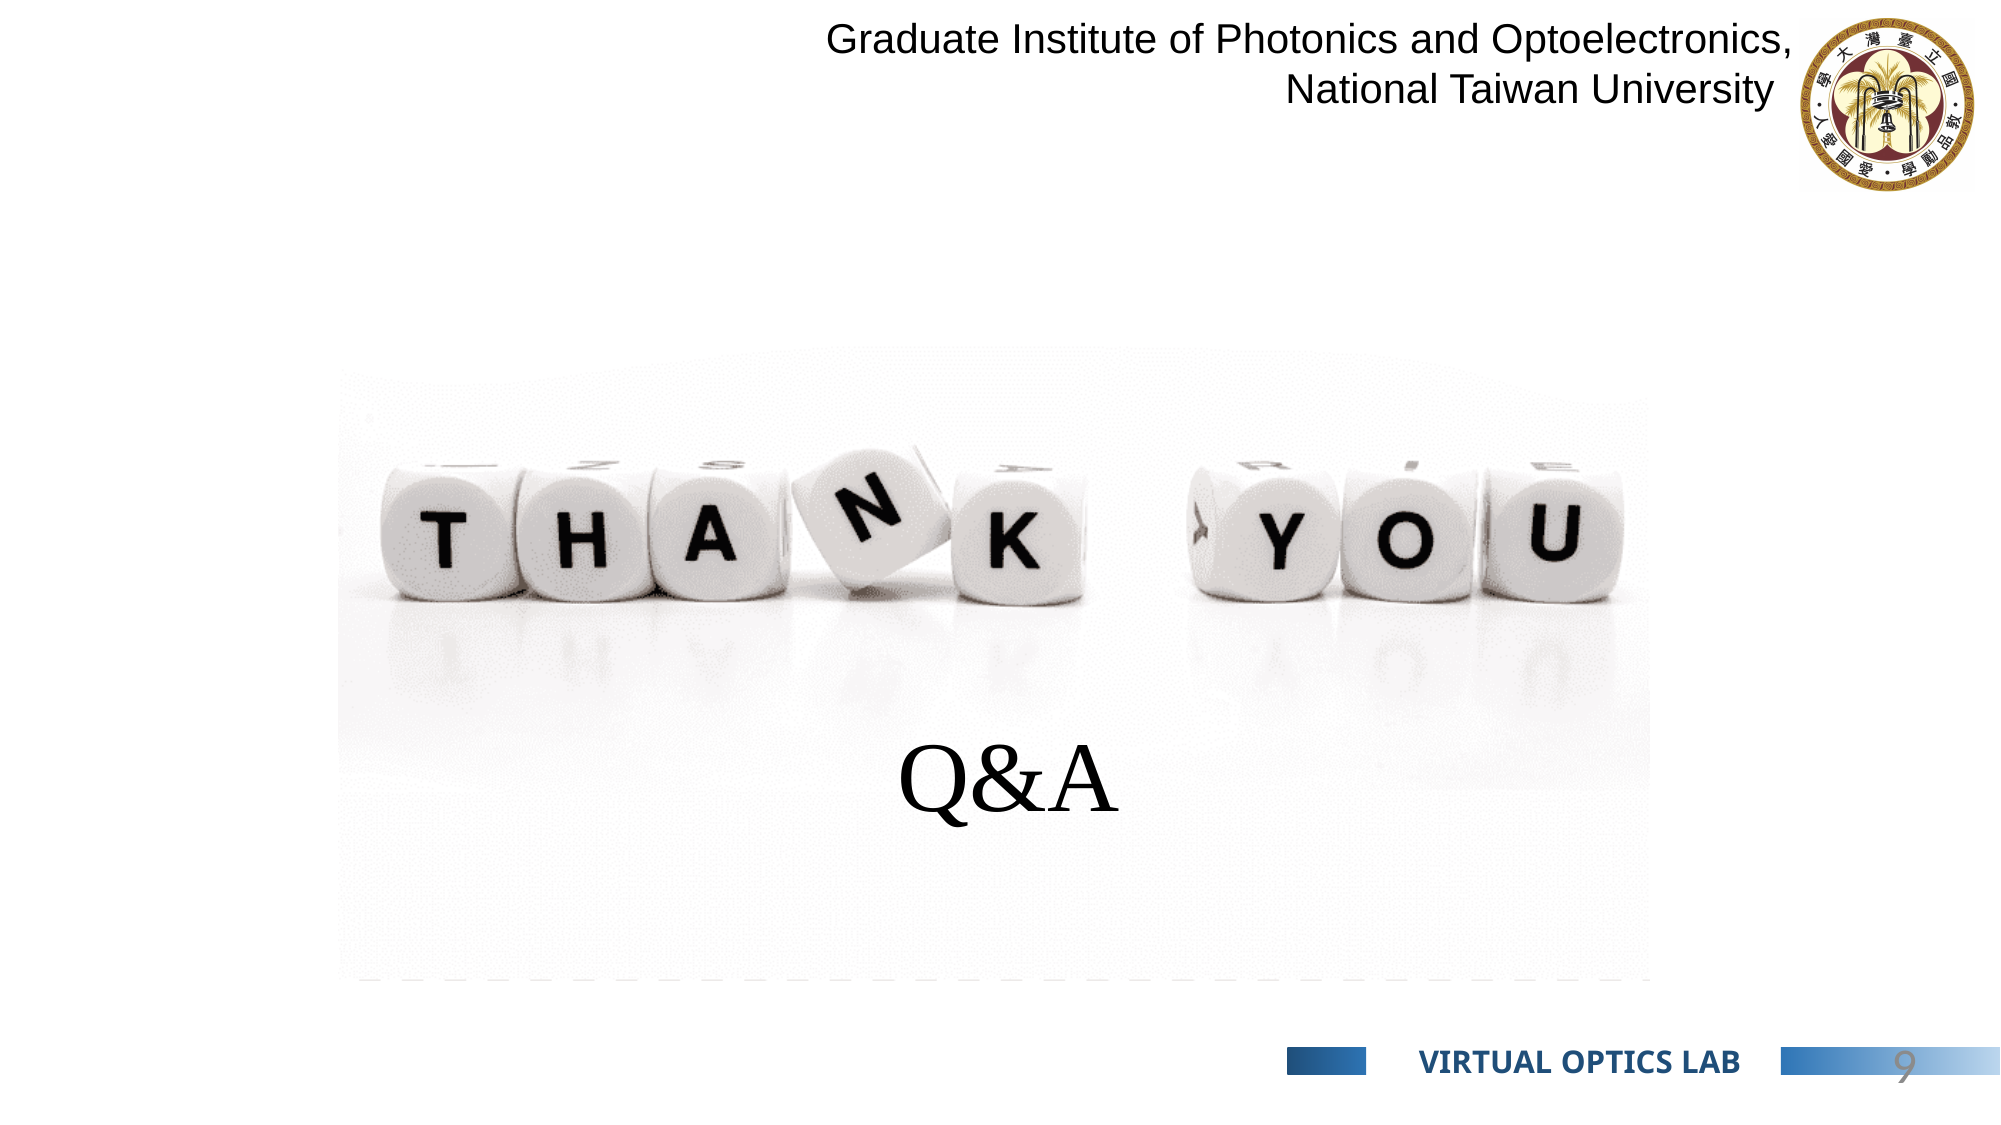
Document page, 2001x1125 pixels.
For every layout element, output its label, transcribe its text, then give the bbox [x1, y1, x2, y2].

slide_number 9 [1481, 1033, 1932, 1094]
picture [338, 114, 1650, 981]
picture [1799, 18, 1975, 192]
